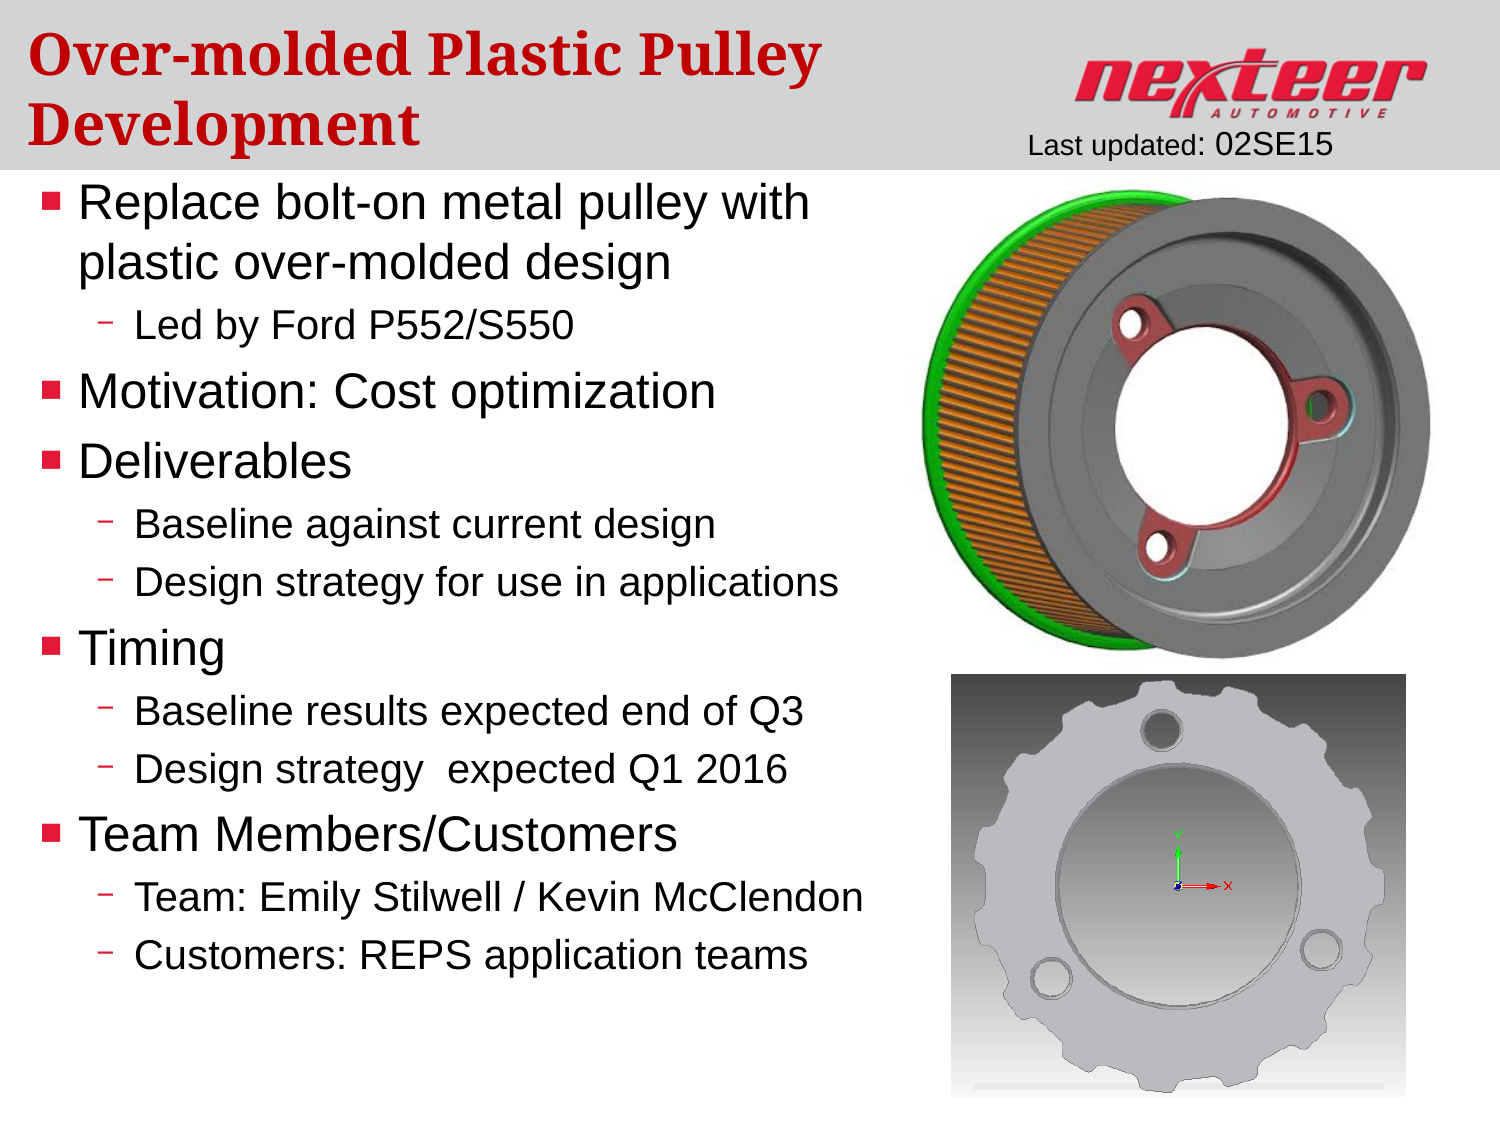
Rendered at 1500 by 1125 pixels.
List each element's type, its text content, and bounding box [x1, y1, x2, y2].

picture [887, 174, 1473, 668]
picture [951, 674, 1406, 1097]
list Replace bolt-on metal pulley with plastic over-molded design Led by Ford P552/S550 Motivation: Cost optimization Deliverables Baseline against current design Design strategy for use in applications Timing Baseline results expected end of Q3 Design strategy expected Q1 2016 Team Members/Customers Team: Emily Stilwell / Kevin McClendon Customers: REPS application teams [24, 162, 888, 1063]
picture [888, 163, 1012, 170]
picture [0, 0, 1500, 170]
text_box Last updated: 02SE15 [1012, 114, 1384, 173]
title Over-molded Plastic Pulley Development [12, 12, 1013, 163]
